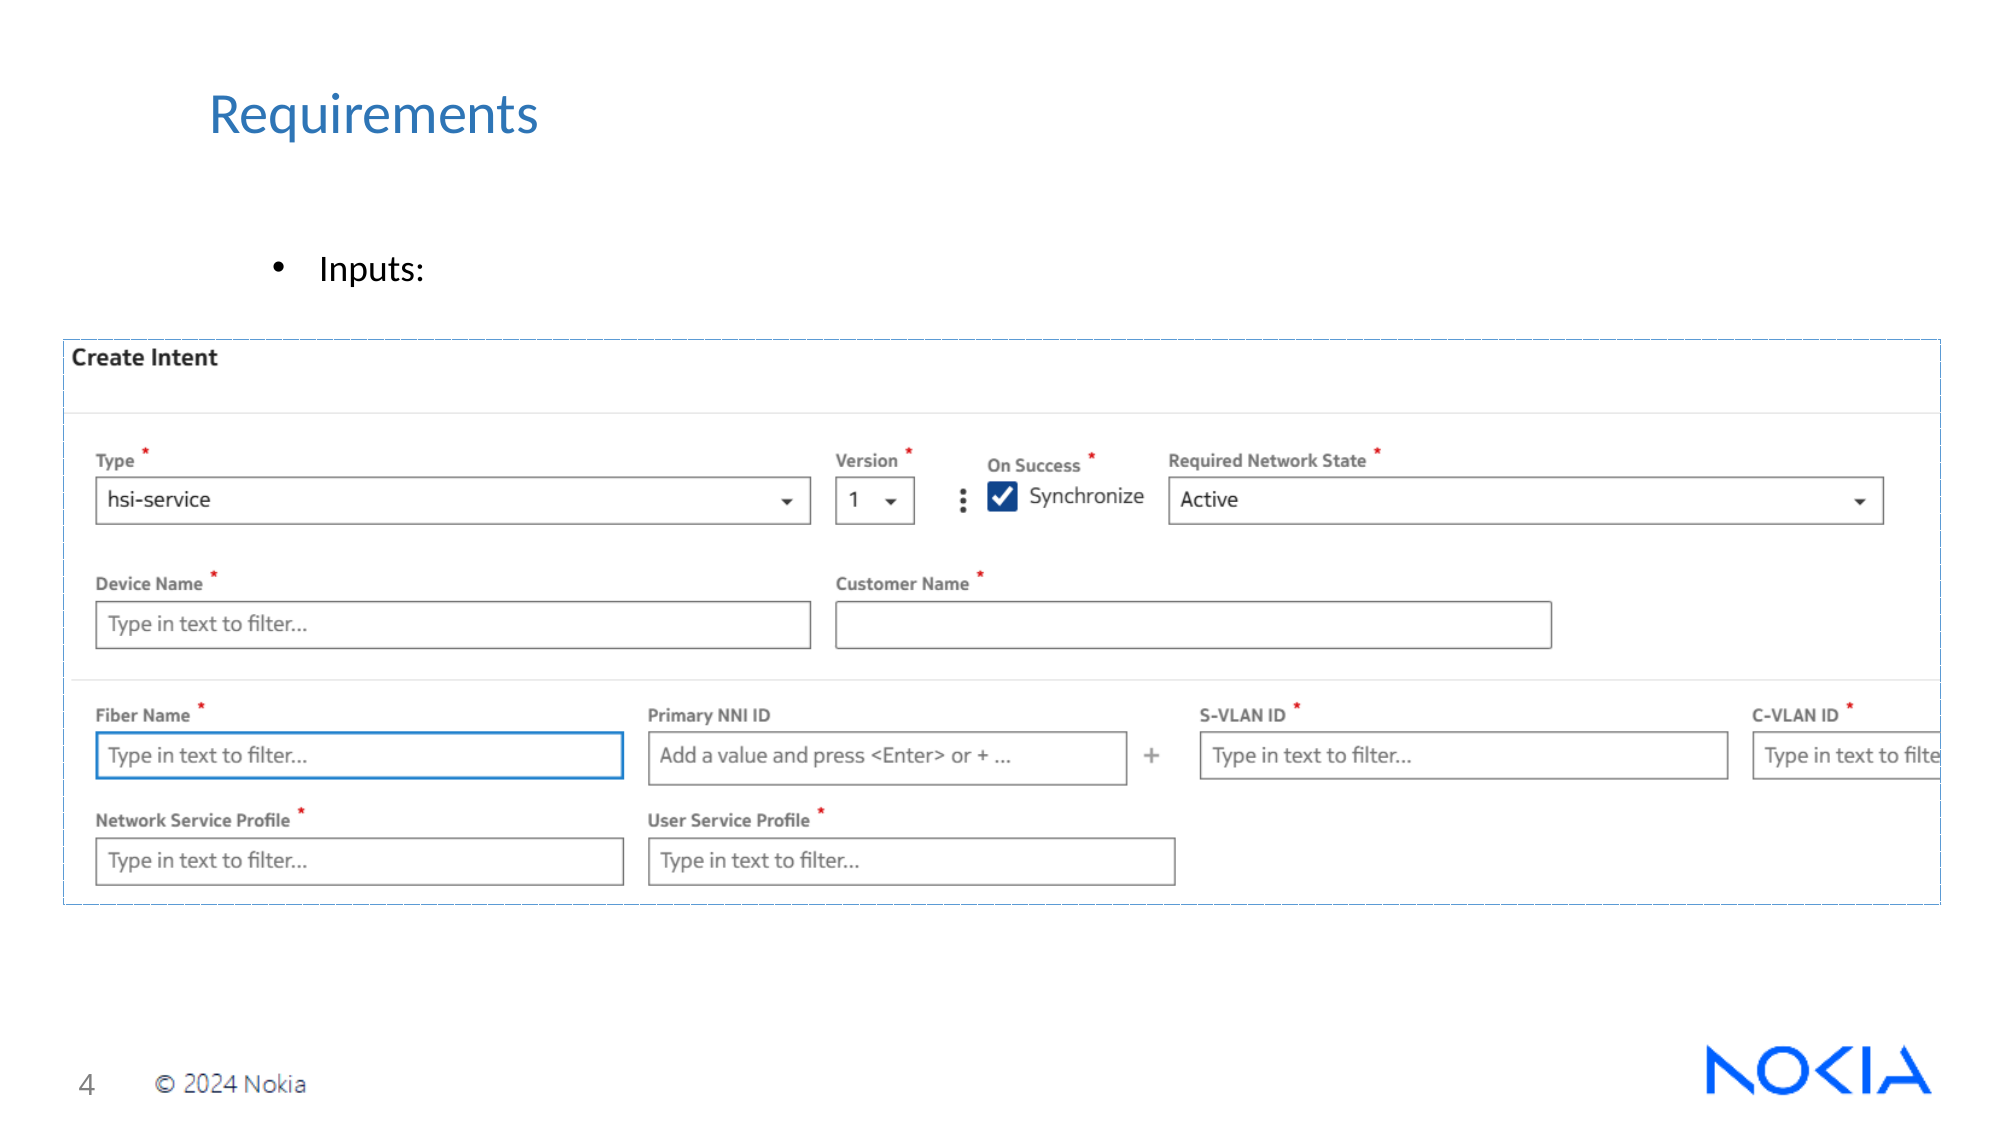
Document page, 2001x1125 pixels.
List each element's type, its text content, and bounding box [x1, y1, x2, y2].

text_box Inputs: [257, 236, 1794, 296]
picture [140, 1047, 362, 1112]
picture [1682, 1020, 1968, 1125]
text_box Requirements [194, 67, 1509, 153]
text_box 4 [63, 1058, 102, 1109]
picture [63, 339, 1941, 904]
